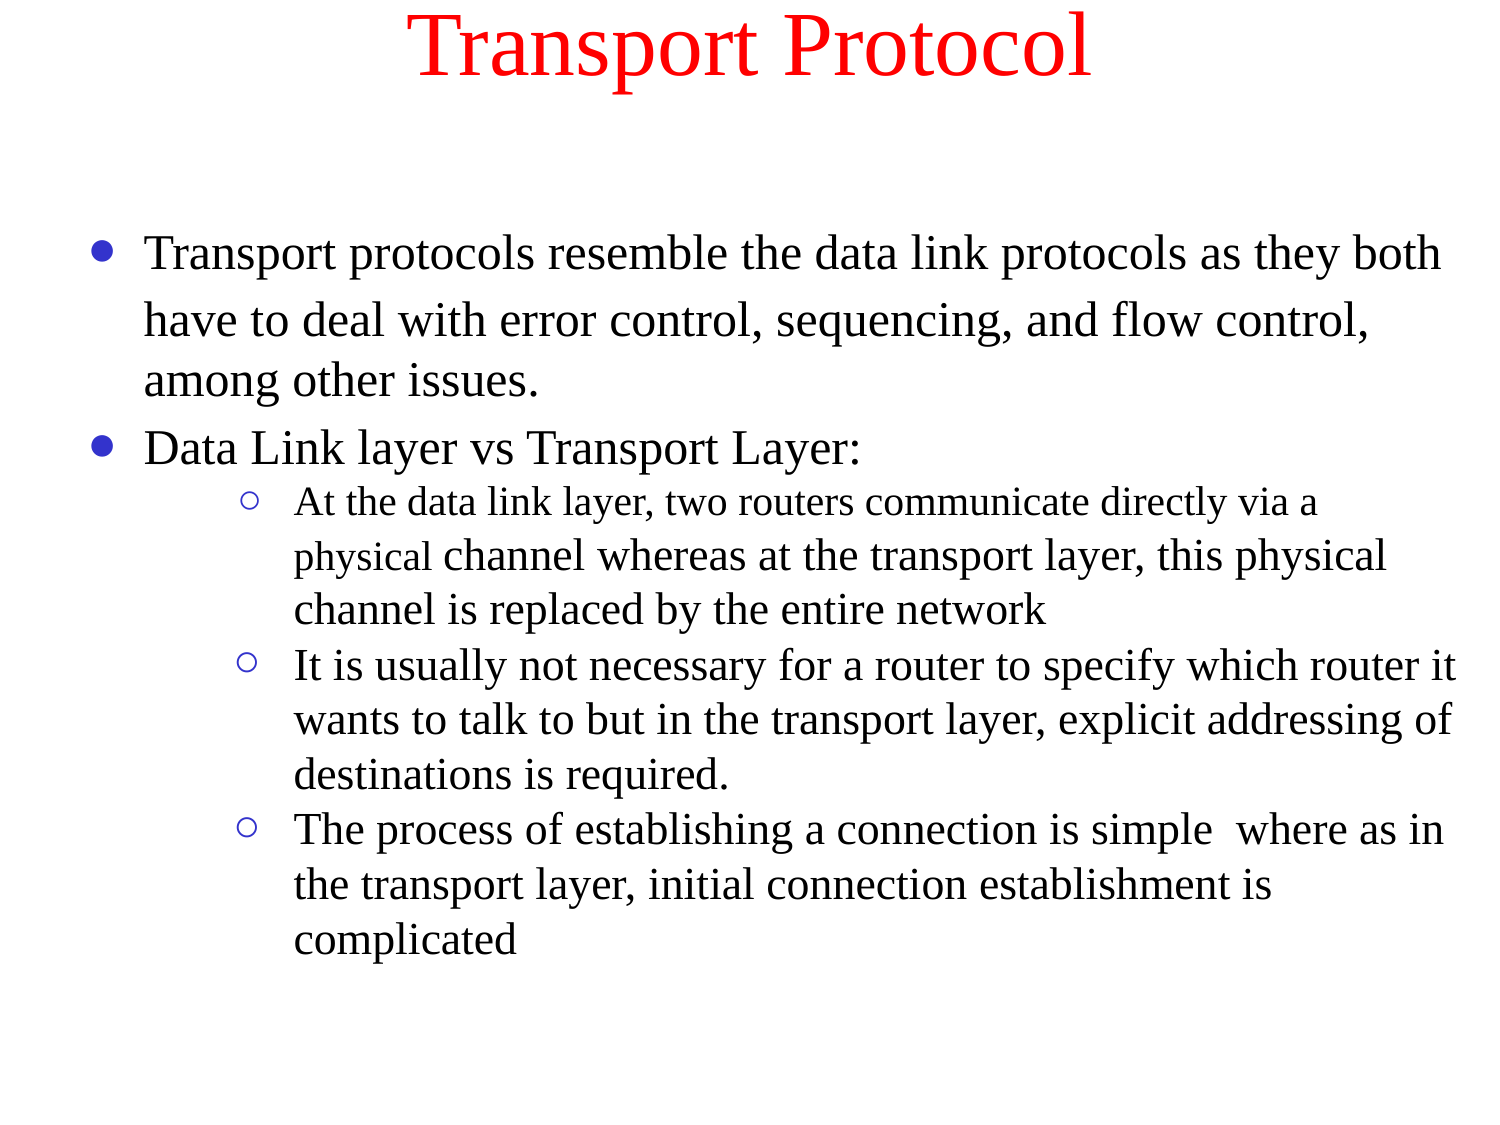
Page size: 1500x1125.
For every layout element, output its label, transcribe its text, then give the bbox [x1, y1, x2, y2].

title Transport Protocol [0, 0, 1500, 188]
list Transport protocols resemble the data link protocols as they both have to deal with error control, sequencing, and flow control, among other issues. Data Link layer vs Transport Layer: At the data link layer, two routers communicate directly via a physical channel whereas at the transport layer, this physical channel is replaced by the entire network It is usually not necessary for a router to specify which router it wants to talk to but in the transport layer, explicit addressing of destinations is required. The process of establishing a connection is simple where as in the transport layer, initial connection establishment is complicated [53, 211, 1481, 1091]
